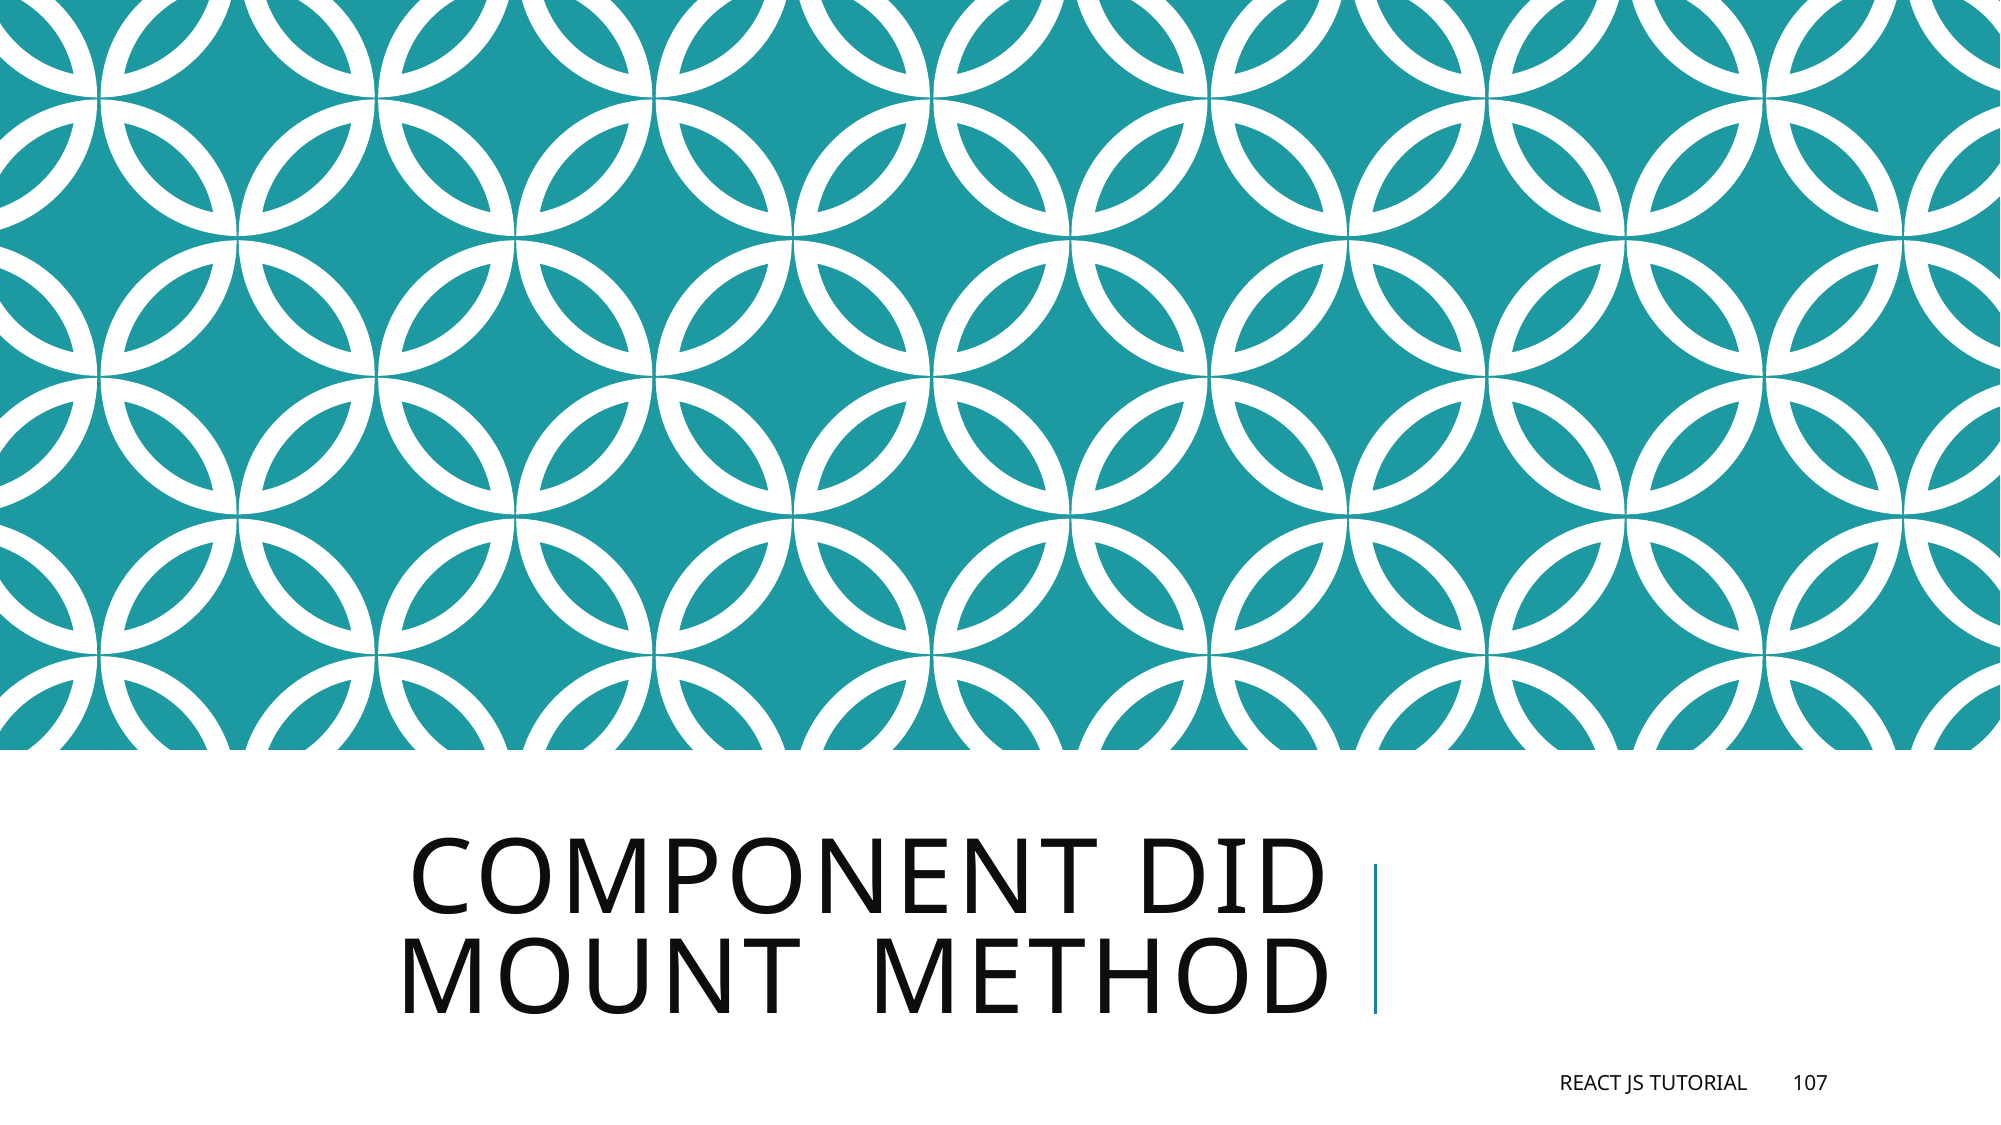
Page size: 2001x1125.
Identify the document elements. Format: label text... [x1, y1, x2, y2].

title Component did mount method [75, 813, 1350, 1054]
slide_number 107 [1777, 1061, 1938, 1107]
footer React JS Tutorial [794, 1061, 1763, 1107]
